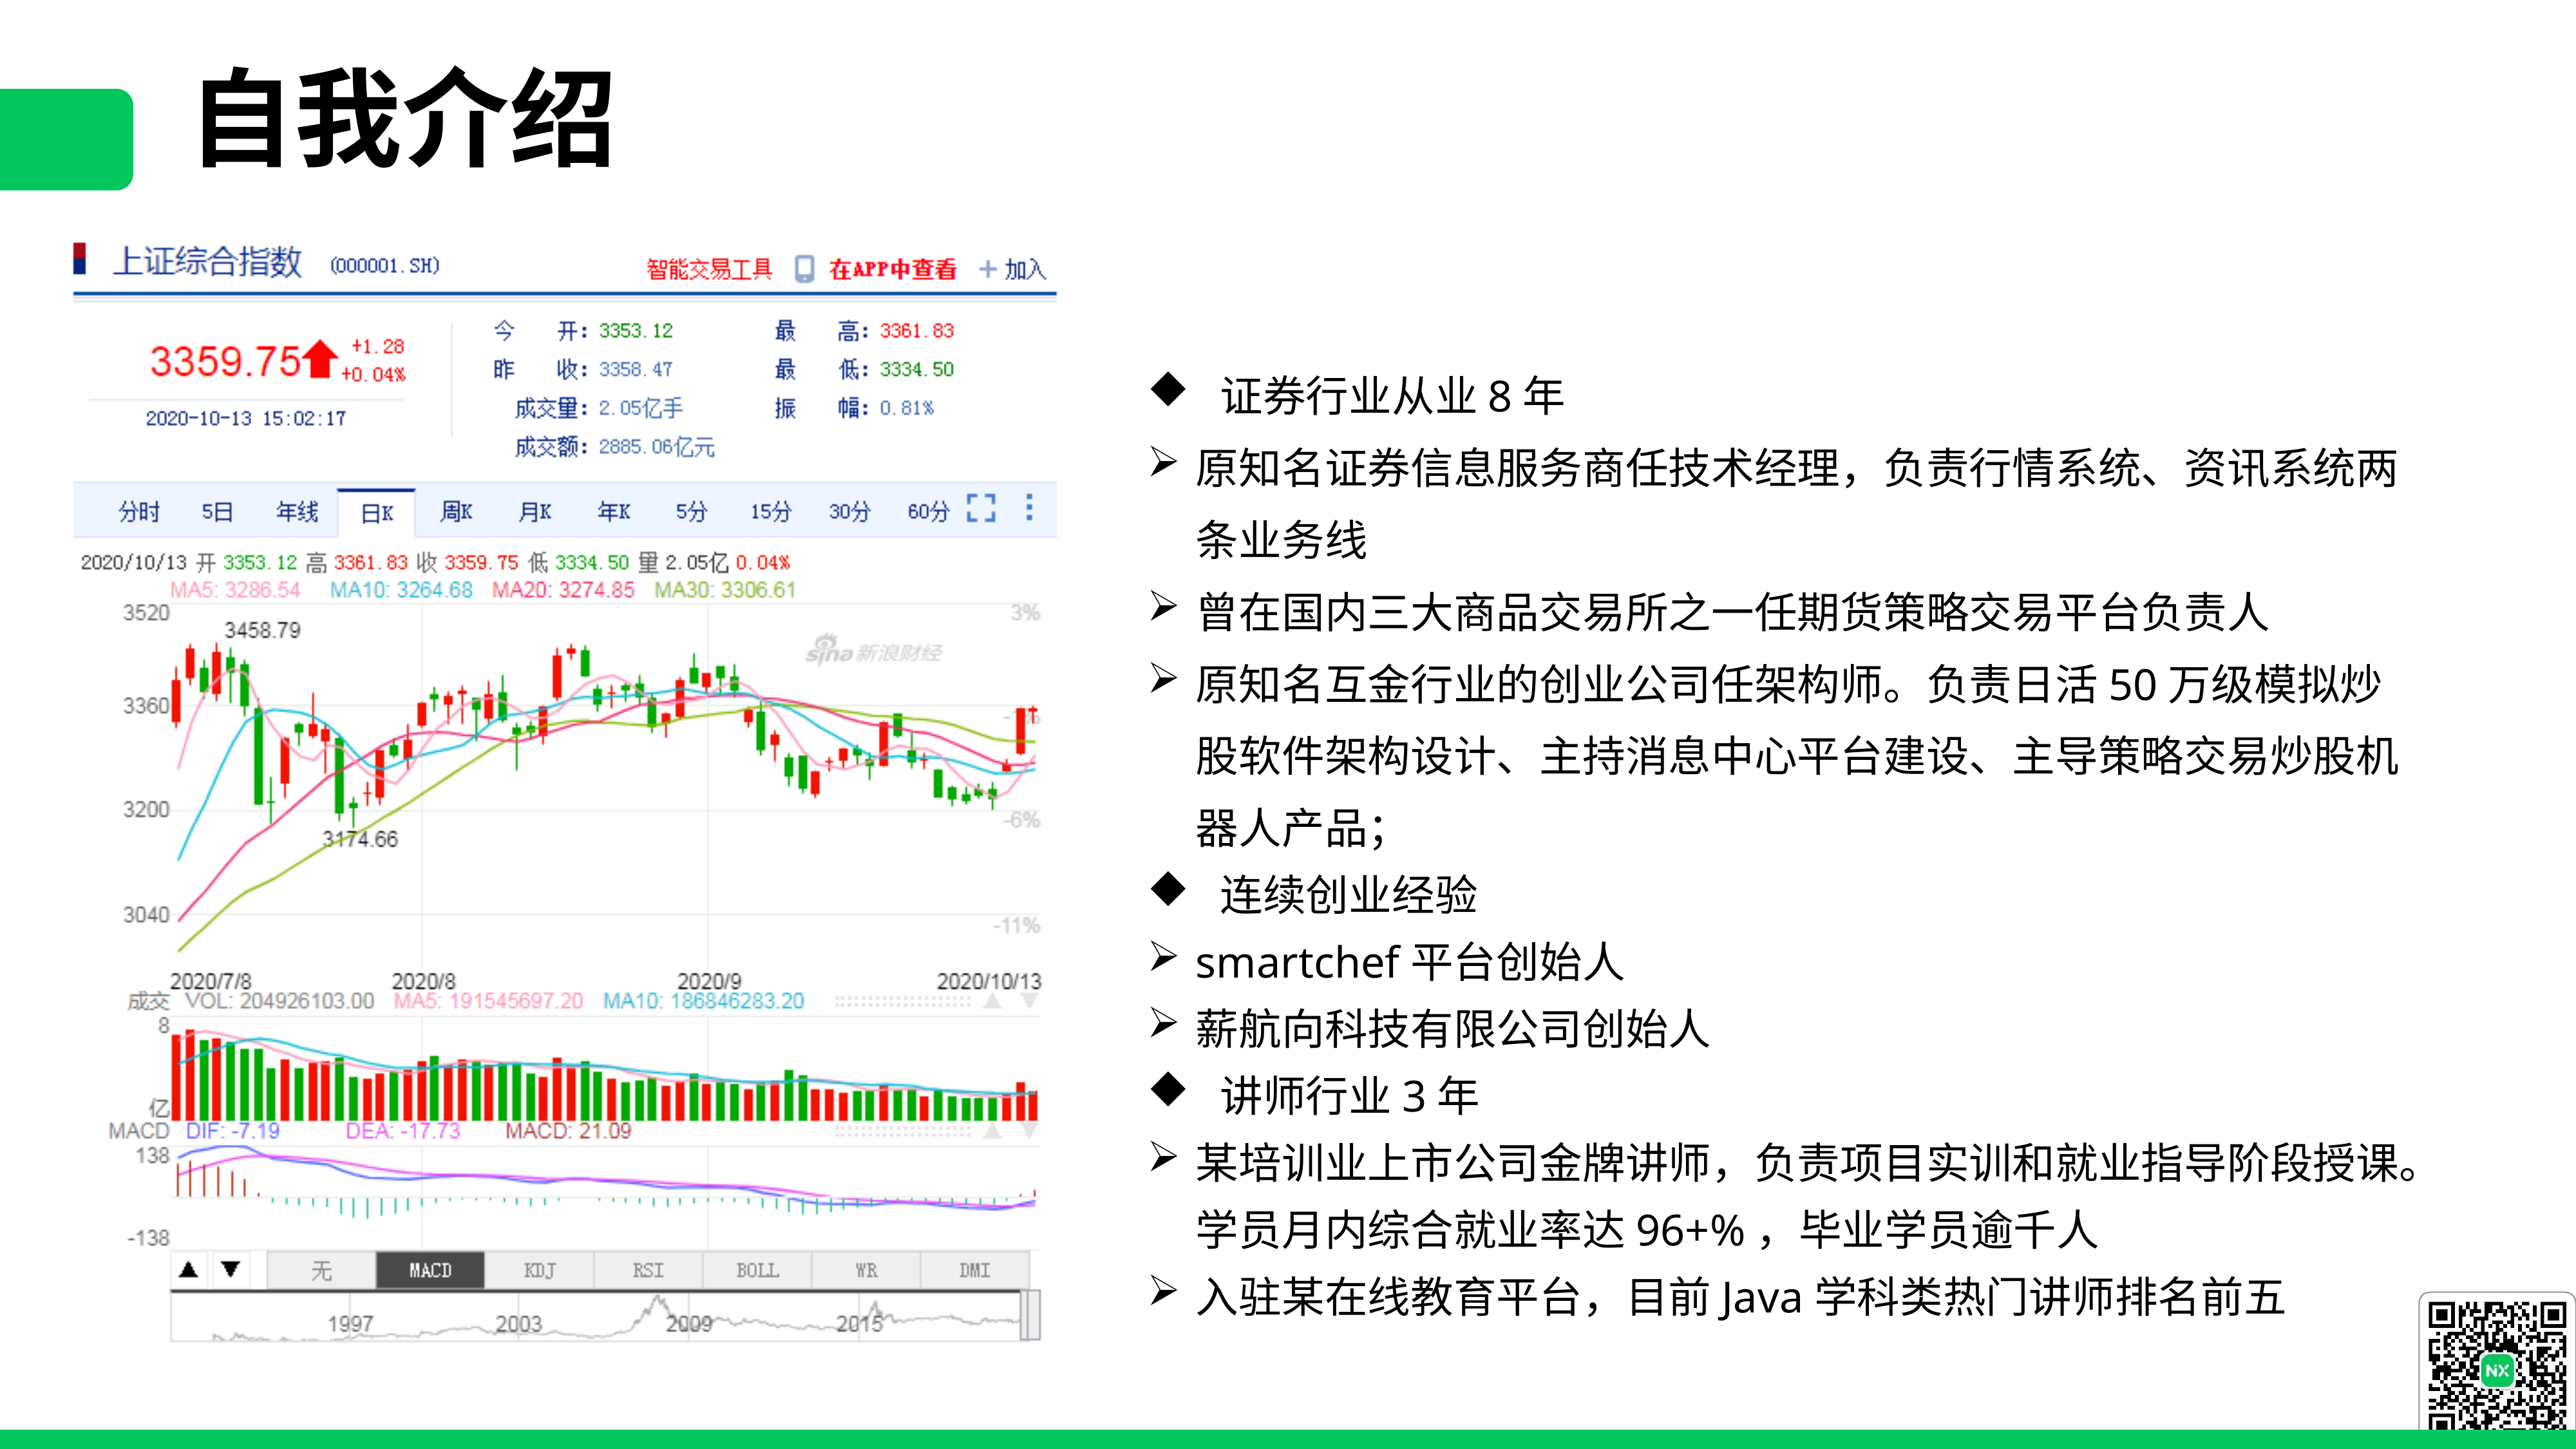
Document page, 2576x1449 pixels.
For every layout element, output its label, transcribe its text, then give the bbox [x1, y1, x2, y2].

text_box 自我介绍 [168, 41, 637, 189]
picture [59, 214, 1088, 1362]
text_box 证券行业从业8年 原知名证券信息服务商任技术经理，负责行情系统、资讯系统两条业务线 曾在国内三大商品交易所之一任期货策略交易平台负责人 原知名互金行业的创业公司任架构师。负责日活50万级模拟炒股软件架构设计、主持消息中心平台建设、主导策略交易炒股机器人产品； 连续创业经验 smartchef平台创始人 薪航向科技有限公司创始人 讲师行业3年 某培训业上市公司金牌讲师，负责项目实训和就业指导阶段授课。学员月内综合就业率达96+%，毕业学员逾千人 入驻某在线教育平台，目前Java学科类热门讲师排名前五 [1128, 338, 2429, 1326]
picture [2420, 1293, 2575, 1430]
